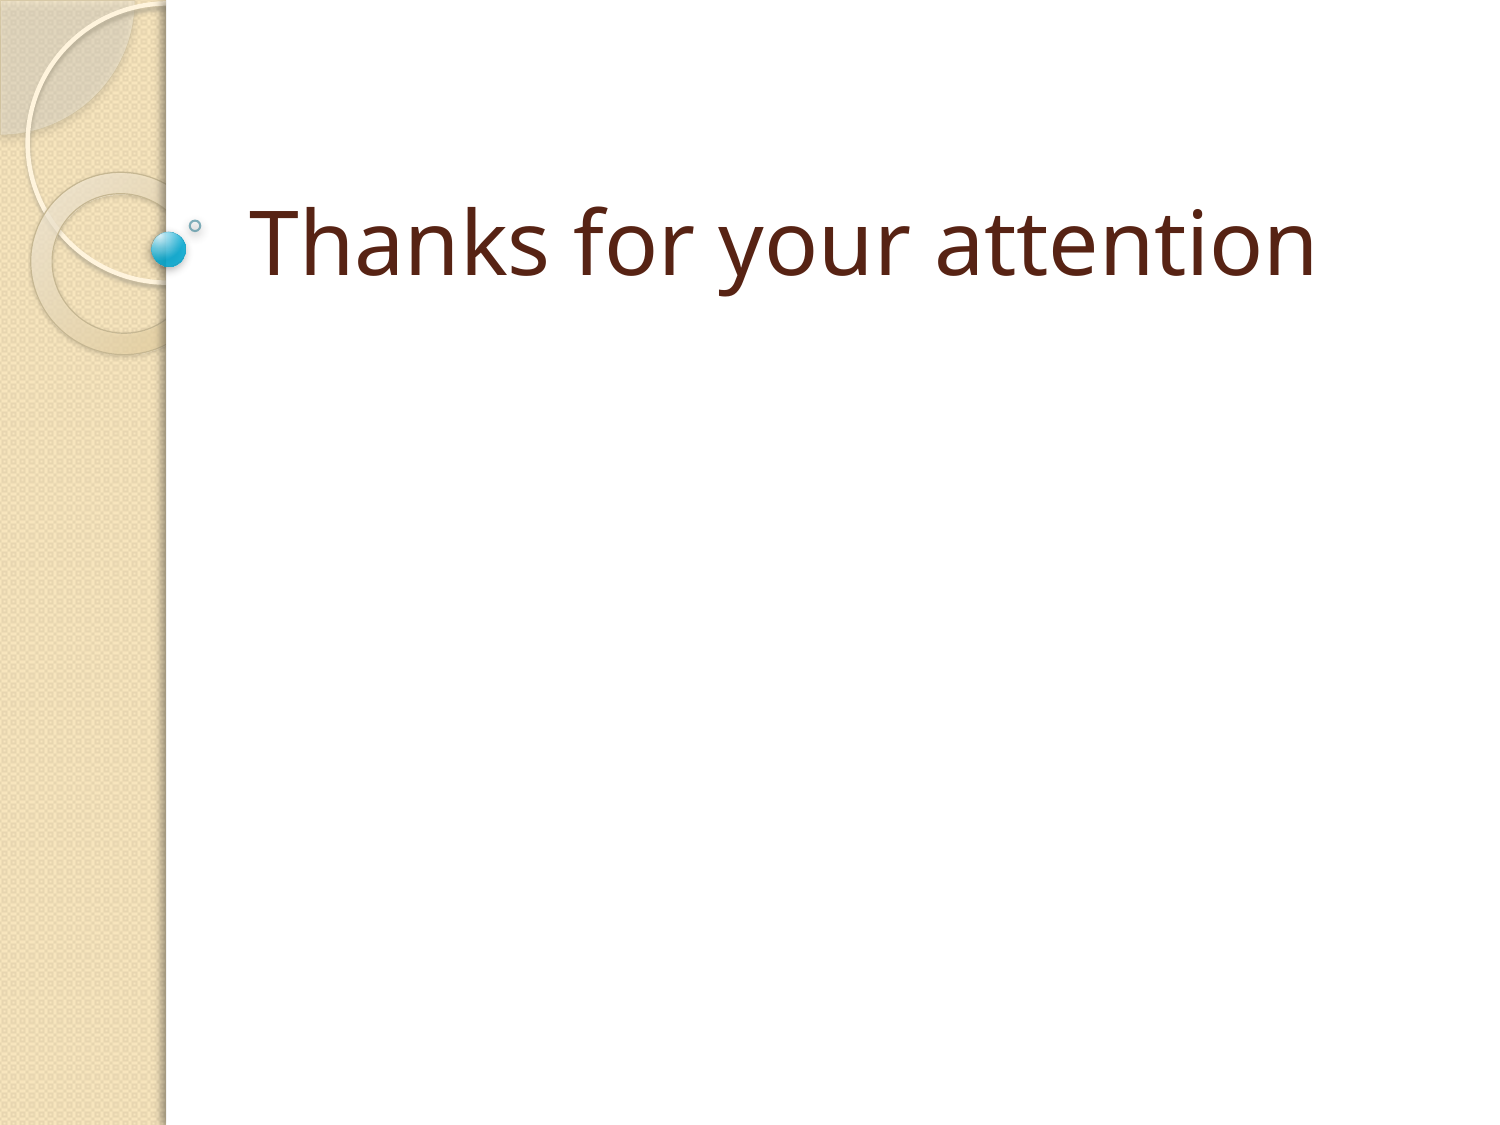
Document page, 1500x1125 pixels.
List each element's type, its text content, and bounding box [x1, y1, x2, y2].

title Thanks for your attention [234, 59, 1450, 301]
